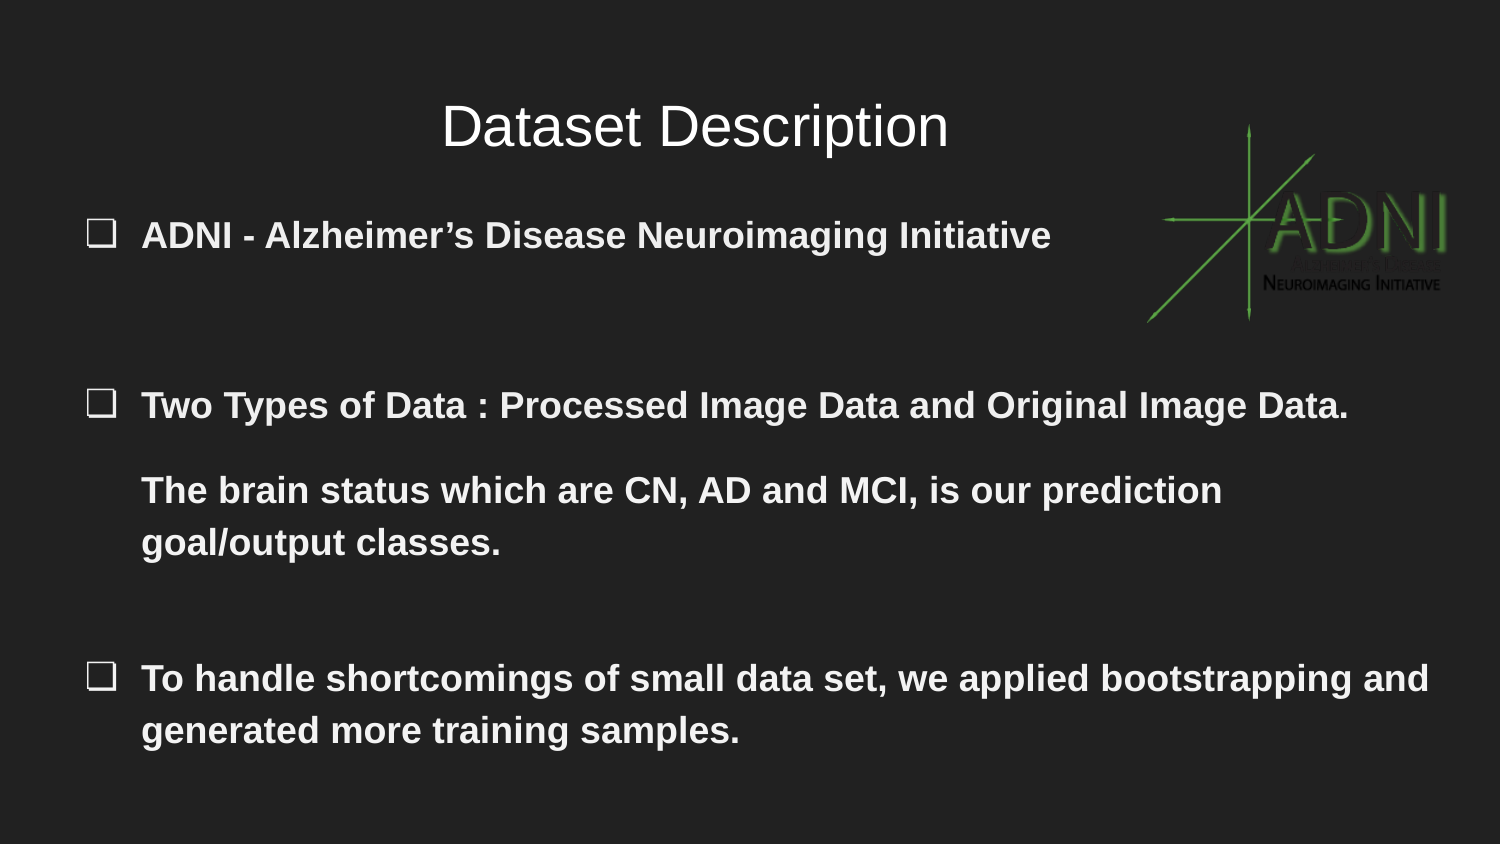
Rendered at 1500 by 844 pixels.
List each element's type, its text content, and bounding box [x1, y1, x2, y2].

picture [1147, 124, 1450, 323]
list ADNI - Alzheimer’s Disease Neuroimaging Initiative Two Types of Data : Processed Image Data and Original Image Data. The brain status which are CN, AD and MCI, is our prediction goal/output classes. To handle shortcomings of small data set, we applied bootstrapping and generated more training samples. Image Source : http://adni.loni.usc.edu/ [51, 189, 1449, 750]
title Dataset Description [51, 72, 1449, 167]
